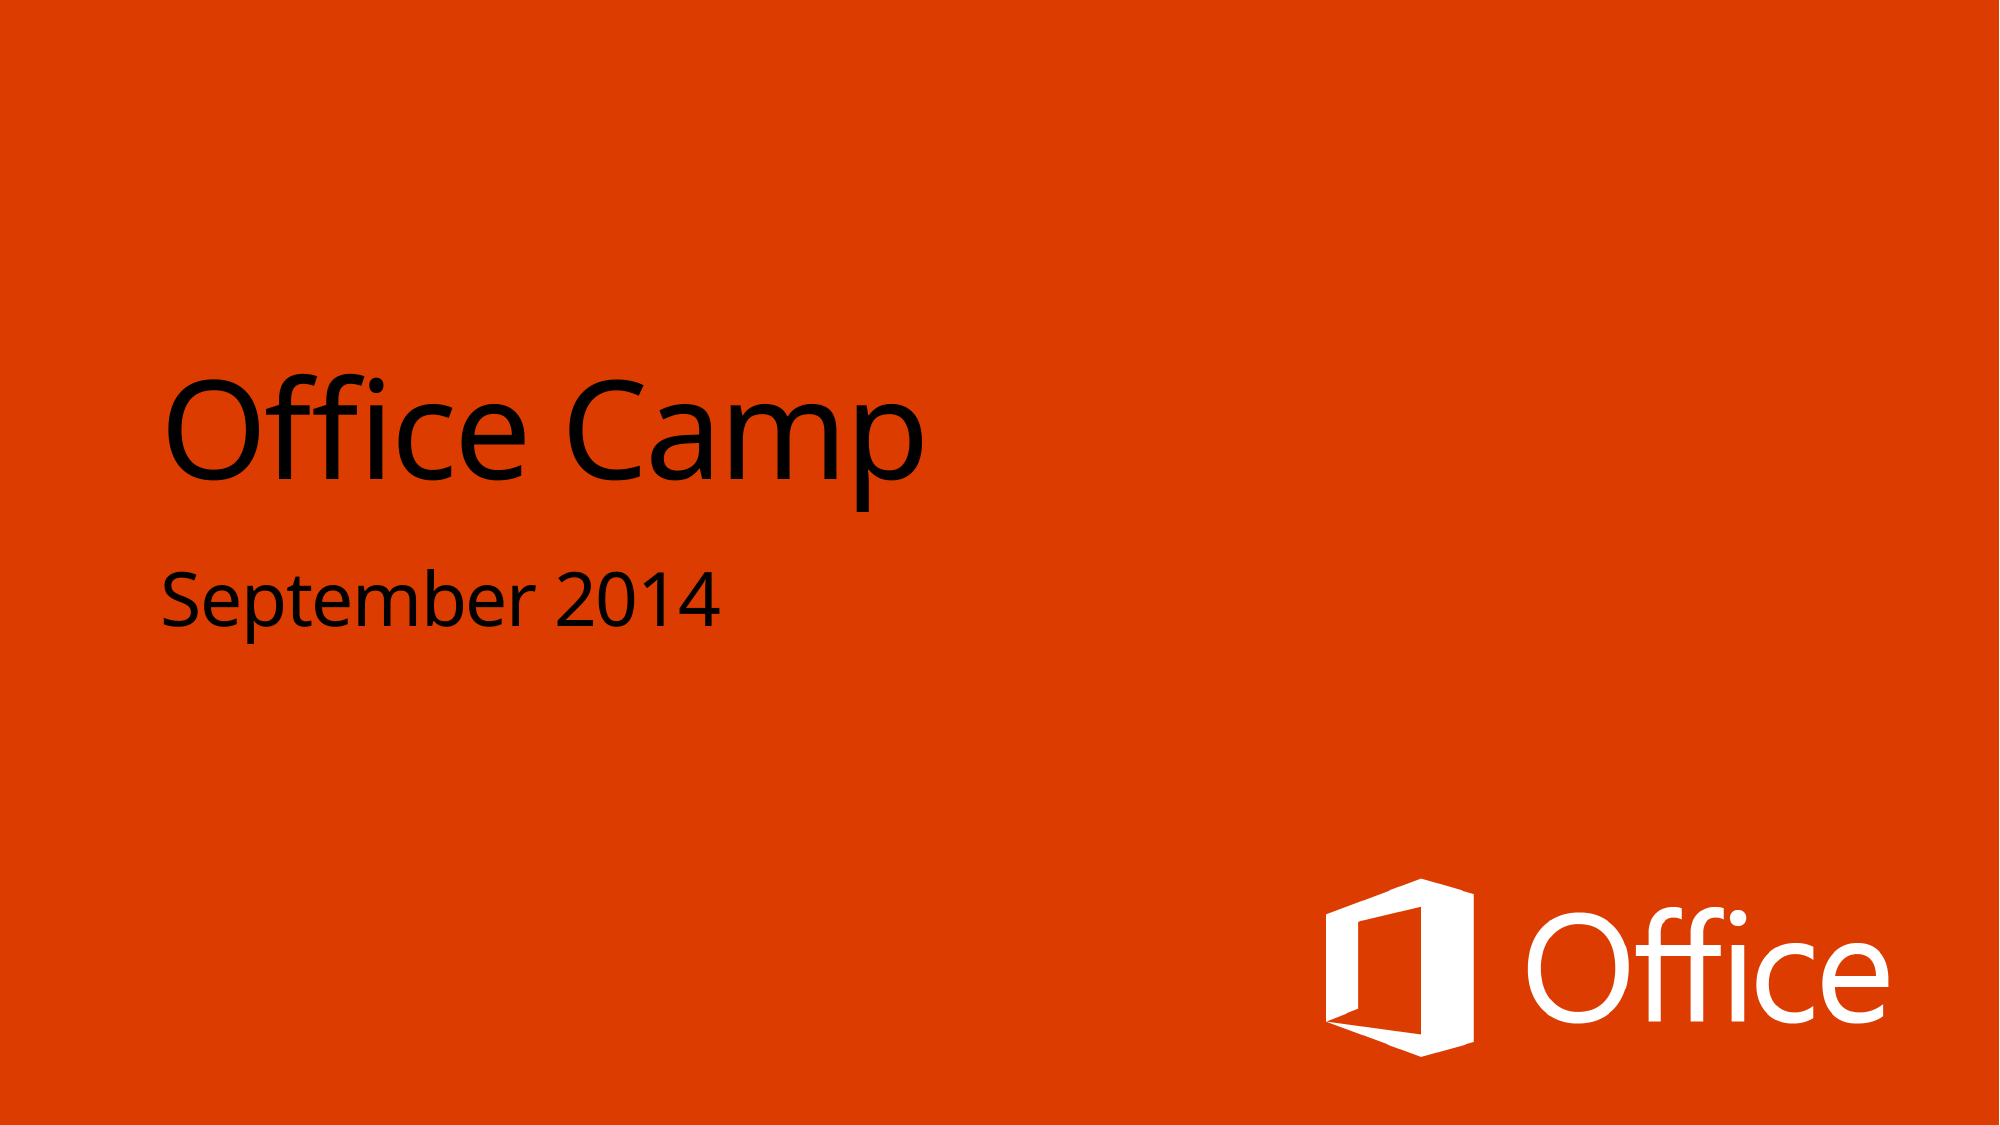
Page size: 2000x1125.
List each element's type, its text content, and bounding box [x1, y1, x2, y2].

list September 2014 [160, 561, 1840, 644]
picture [1249, 799, 1965, 1125]
title Office Camp [160, 346, 1840, 510]
